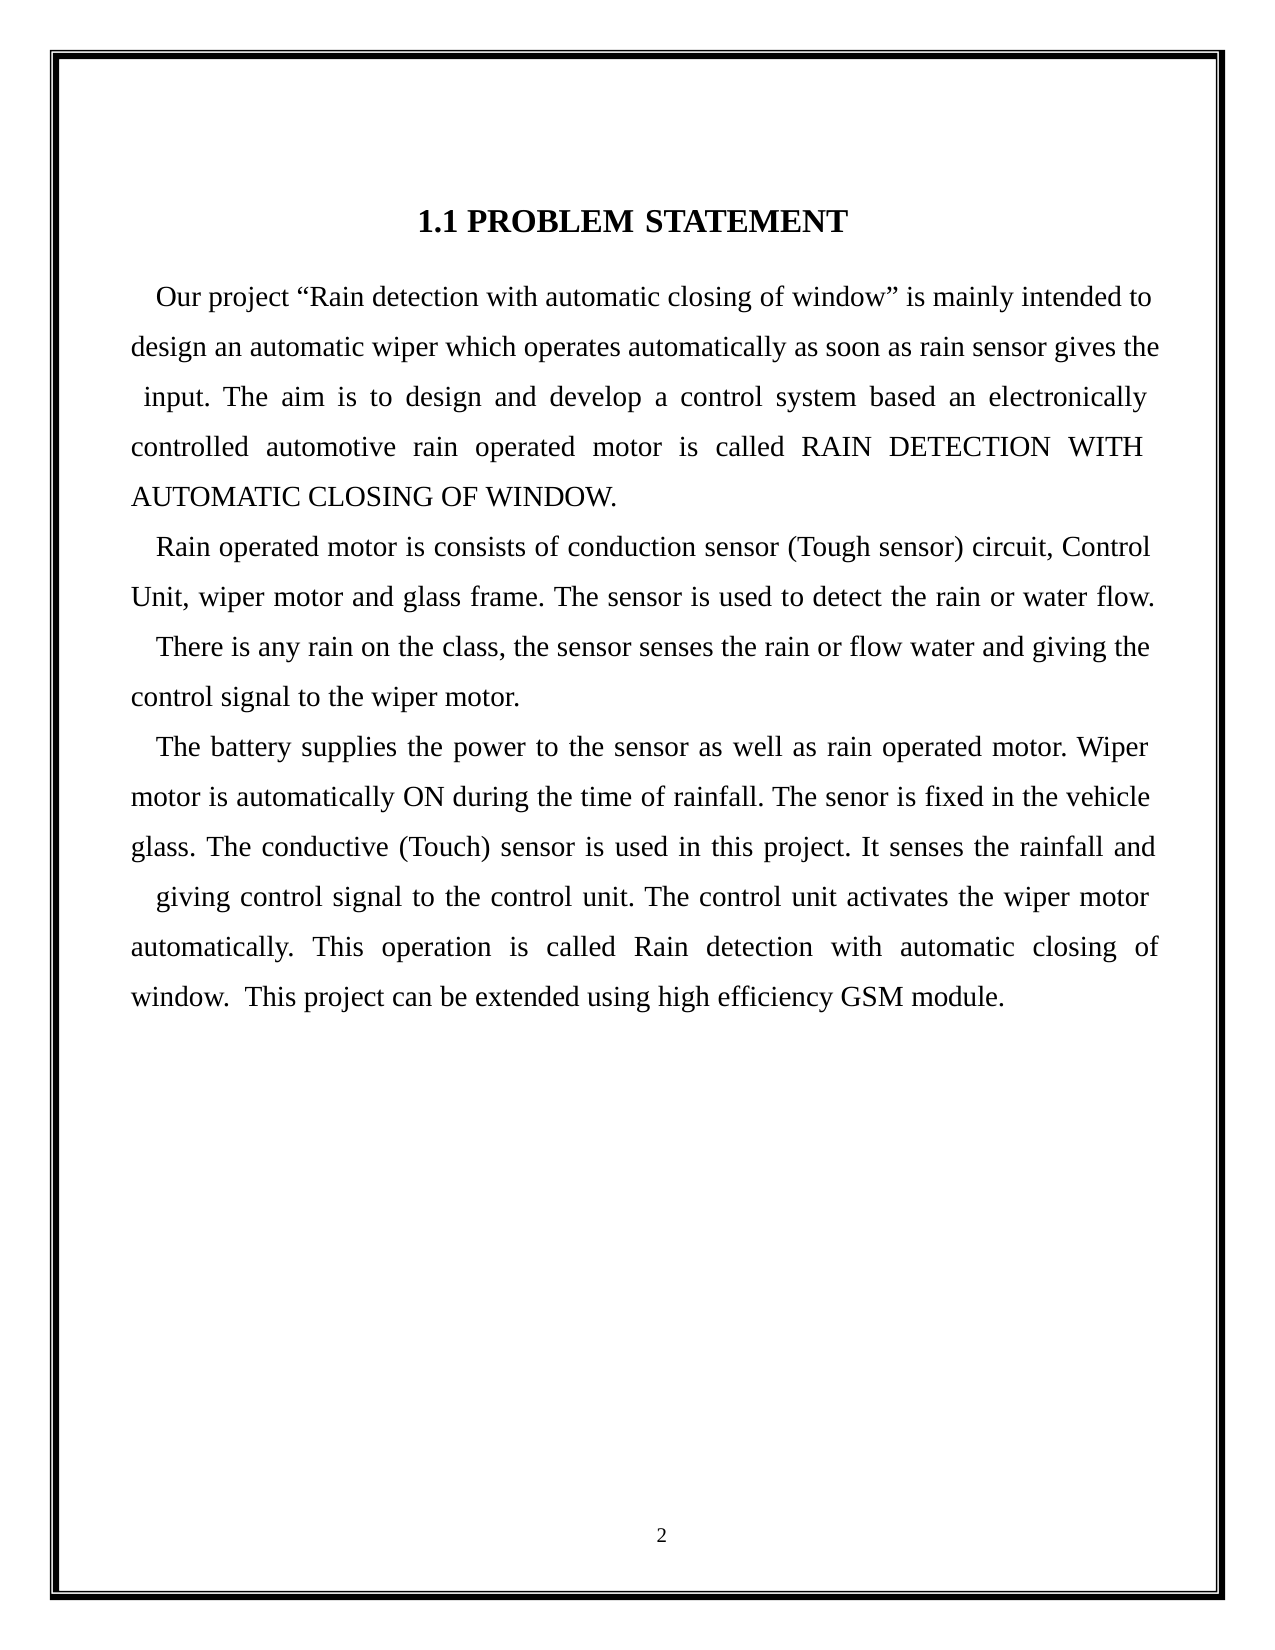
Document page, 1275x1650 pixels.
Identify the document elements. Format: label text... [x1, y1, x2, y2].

text_box 1.1 PROBLEM STATEMENT Our project “Rain detection with automatic closing of window” is mainly intended to design an automatic wiper which operates automatically as soon as rain sensor gives the input. The aim is to design and develop a control system based an electronically controlled automotive rain operated motor is called RAIN DETECTION WITH AUTOMATIC CLOSING OF WINDOW. Rain operated motor is consists of conduction sensor (Tough sensor) circuit, Control Unit, wiper motor and glass frame. The sensor is used to detect the rain or water flow. There is any rain on the class, the sensor senses the rain or flow water and giving the control signal to the wiper motor. The battery supplies the power to the sensor as well as rain operated motor. Wiper motor is automatically ON during the time of rainfall. The senor is fixed in the vehicle glass. The conductive (Touch) sensor is used in this project. It senses the rainfall and giving control signal to the control unit. The control unit activates the wiper motor automatically. This operation is called Rain detection with automatic closing of window. This project can be extended using high efficiency GSM module. [128, 197, 1161, 1013]
slide_number 2 [650, 1521, 684, 1650]
text_box [49, 49, 1226, 1601]
